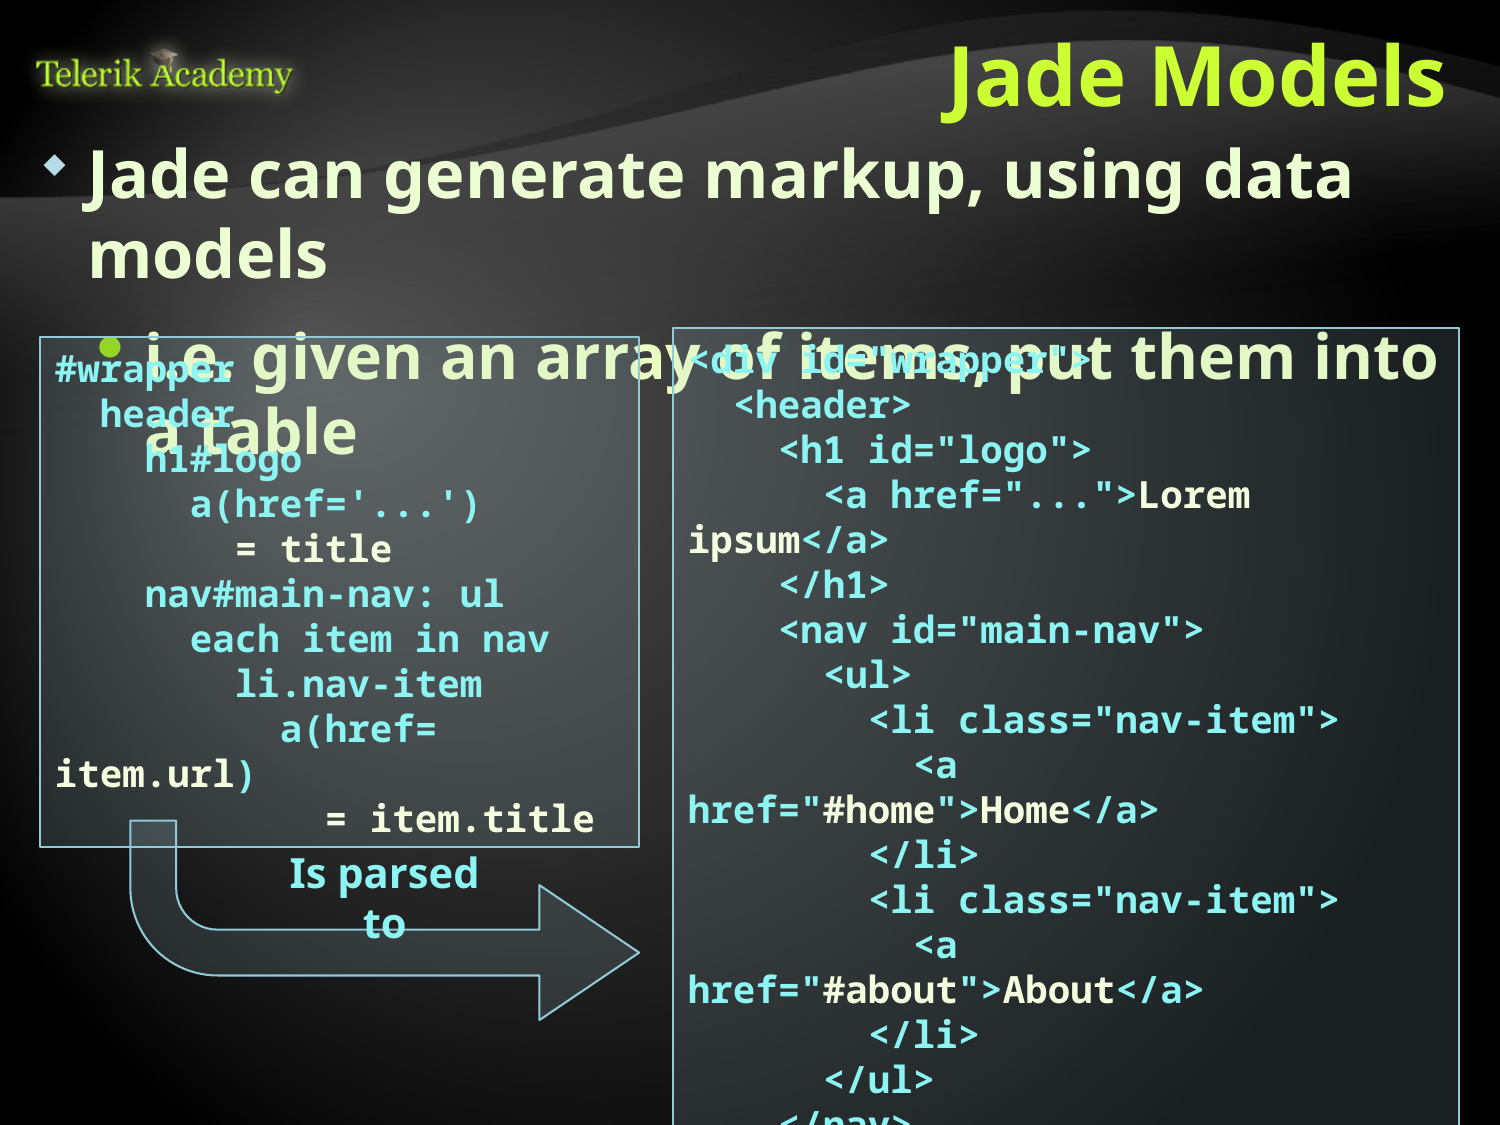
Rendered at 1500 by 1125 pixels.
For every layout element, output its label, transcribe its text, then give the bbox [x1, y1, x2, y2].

title Jade Models [300, 12, 1463, 124]
text_box <div id="wrapper"> <header> <h1 id="logo"> <a href="...">Lorem ipsum</a> </h1> <nav id="main-nav"> <ul> <li class="nav-item"> <a href="#home">Home</a> </li> <li class="nav-item"> <a href="#about">About</a> </li> </ul> </nav> </header> </div> [673, 328, 1460, 1125]
text_box #wrapper header h1#logo a(href='...') = title nav#main-nav: ul each item in nav li.nav-item a(href= item.url) = item.title [40, 337, 640, 847]
picture [177, 847, 247, 929]
text_box [130, 820, 640, 1021]
list Jade can generate markup, using data models i.e. given an array of items, put them into a table [26, 124, 1474, 338]
picture [0, 0, 1500, 1125]
picture [24, 37, 300, 108]
text_box Is parsed to [247, 839, 522, 955]
